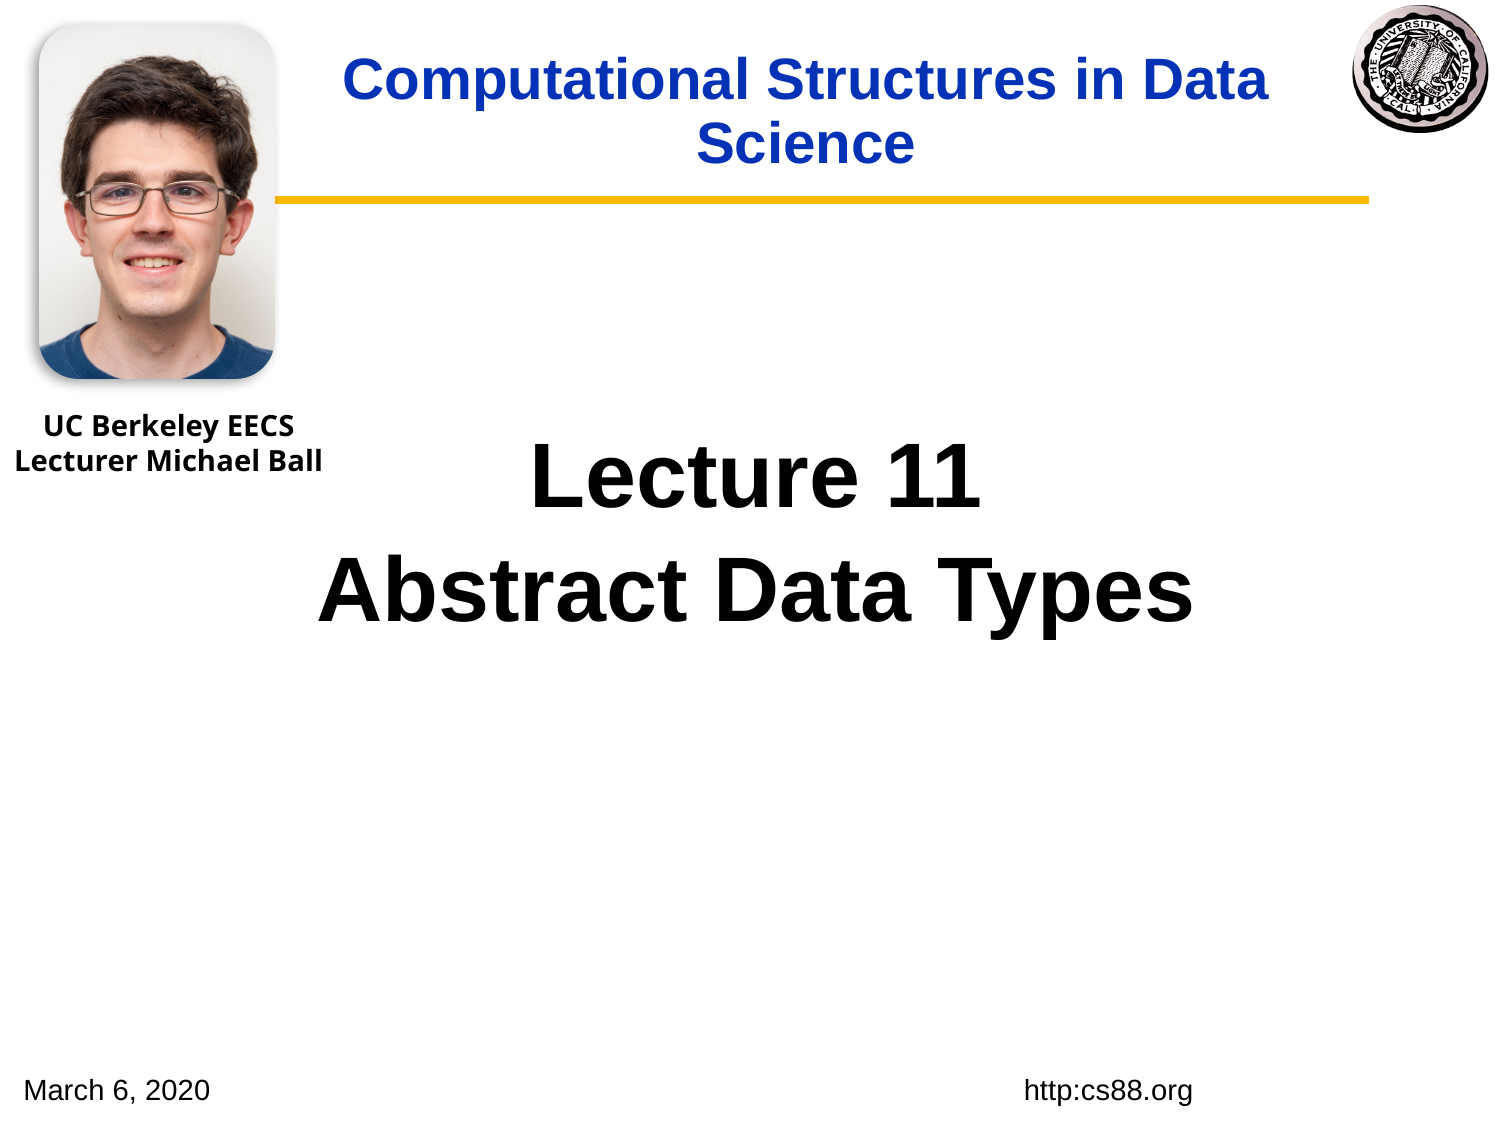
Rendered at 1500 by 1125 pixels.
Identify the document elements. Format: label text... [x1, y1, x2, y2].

picture [38, 24, 276, 380]
text_box March 6, 2020 [0, 1064, 226, 1115]
subtitle Lecture 11 Abstract Data Types [0, 420, 1500, 776]
text_box http:cs88.org [1008, 1064, 1209, 1115]
text_box UC Berkeley EECS Lecturer Michael Ball [0, 399, 375, 485]
picture [1363, 0, 1500, 137]
title Computational Structures in Data Science [249, 0, 1363, 163]
